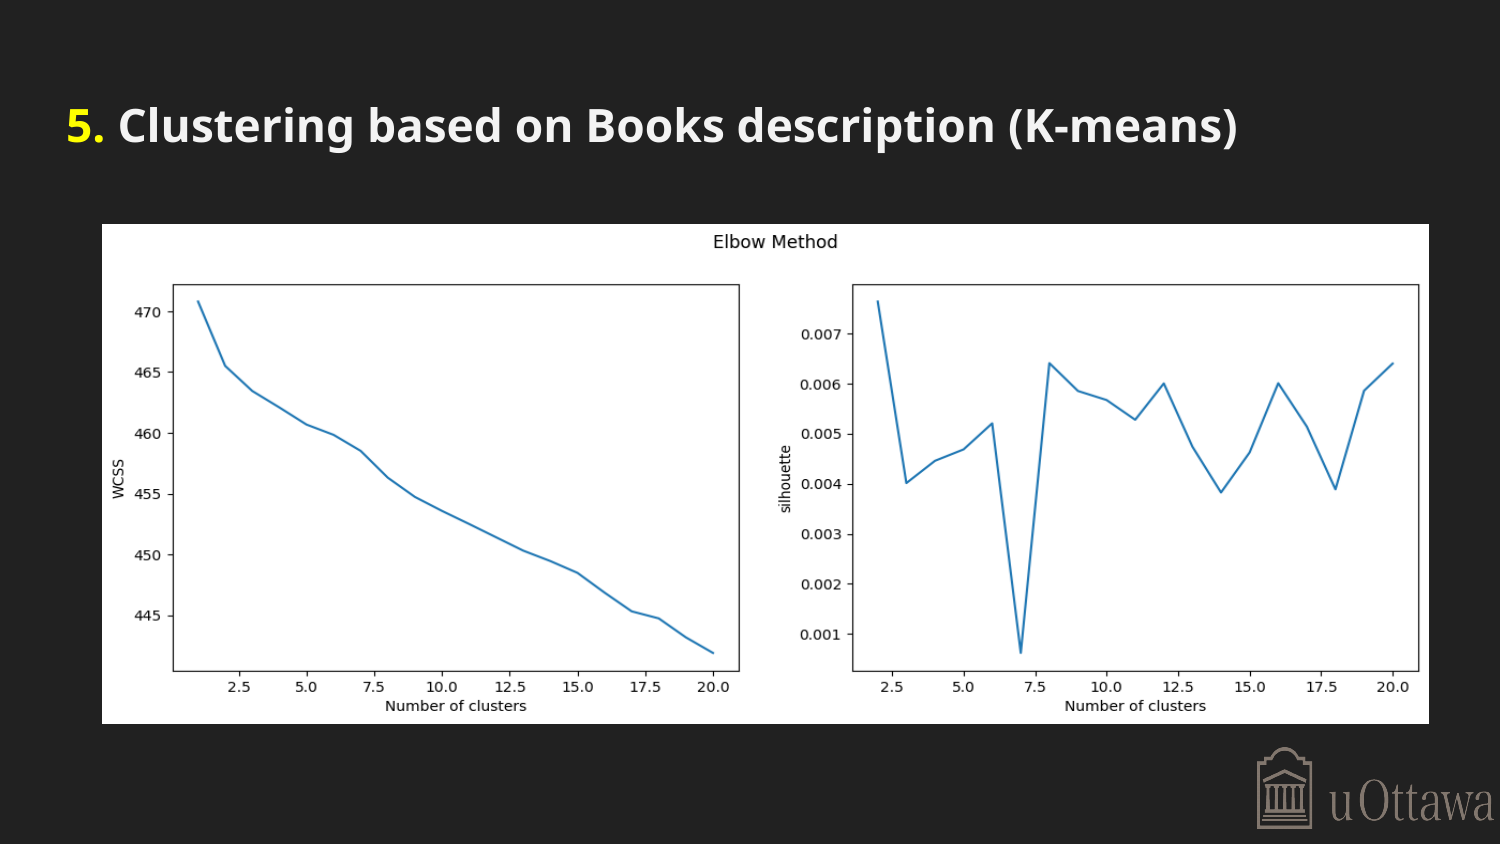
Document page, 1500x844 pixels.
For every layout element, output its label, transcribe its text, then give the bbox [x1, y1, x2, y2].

picture [1257, 747, 1494, 829]
title 5. Clustering based on Books description (K-means) [51, 72, 1449, 167]
picture [101, 224, 1430, 724]
